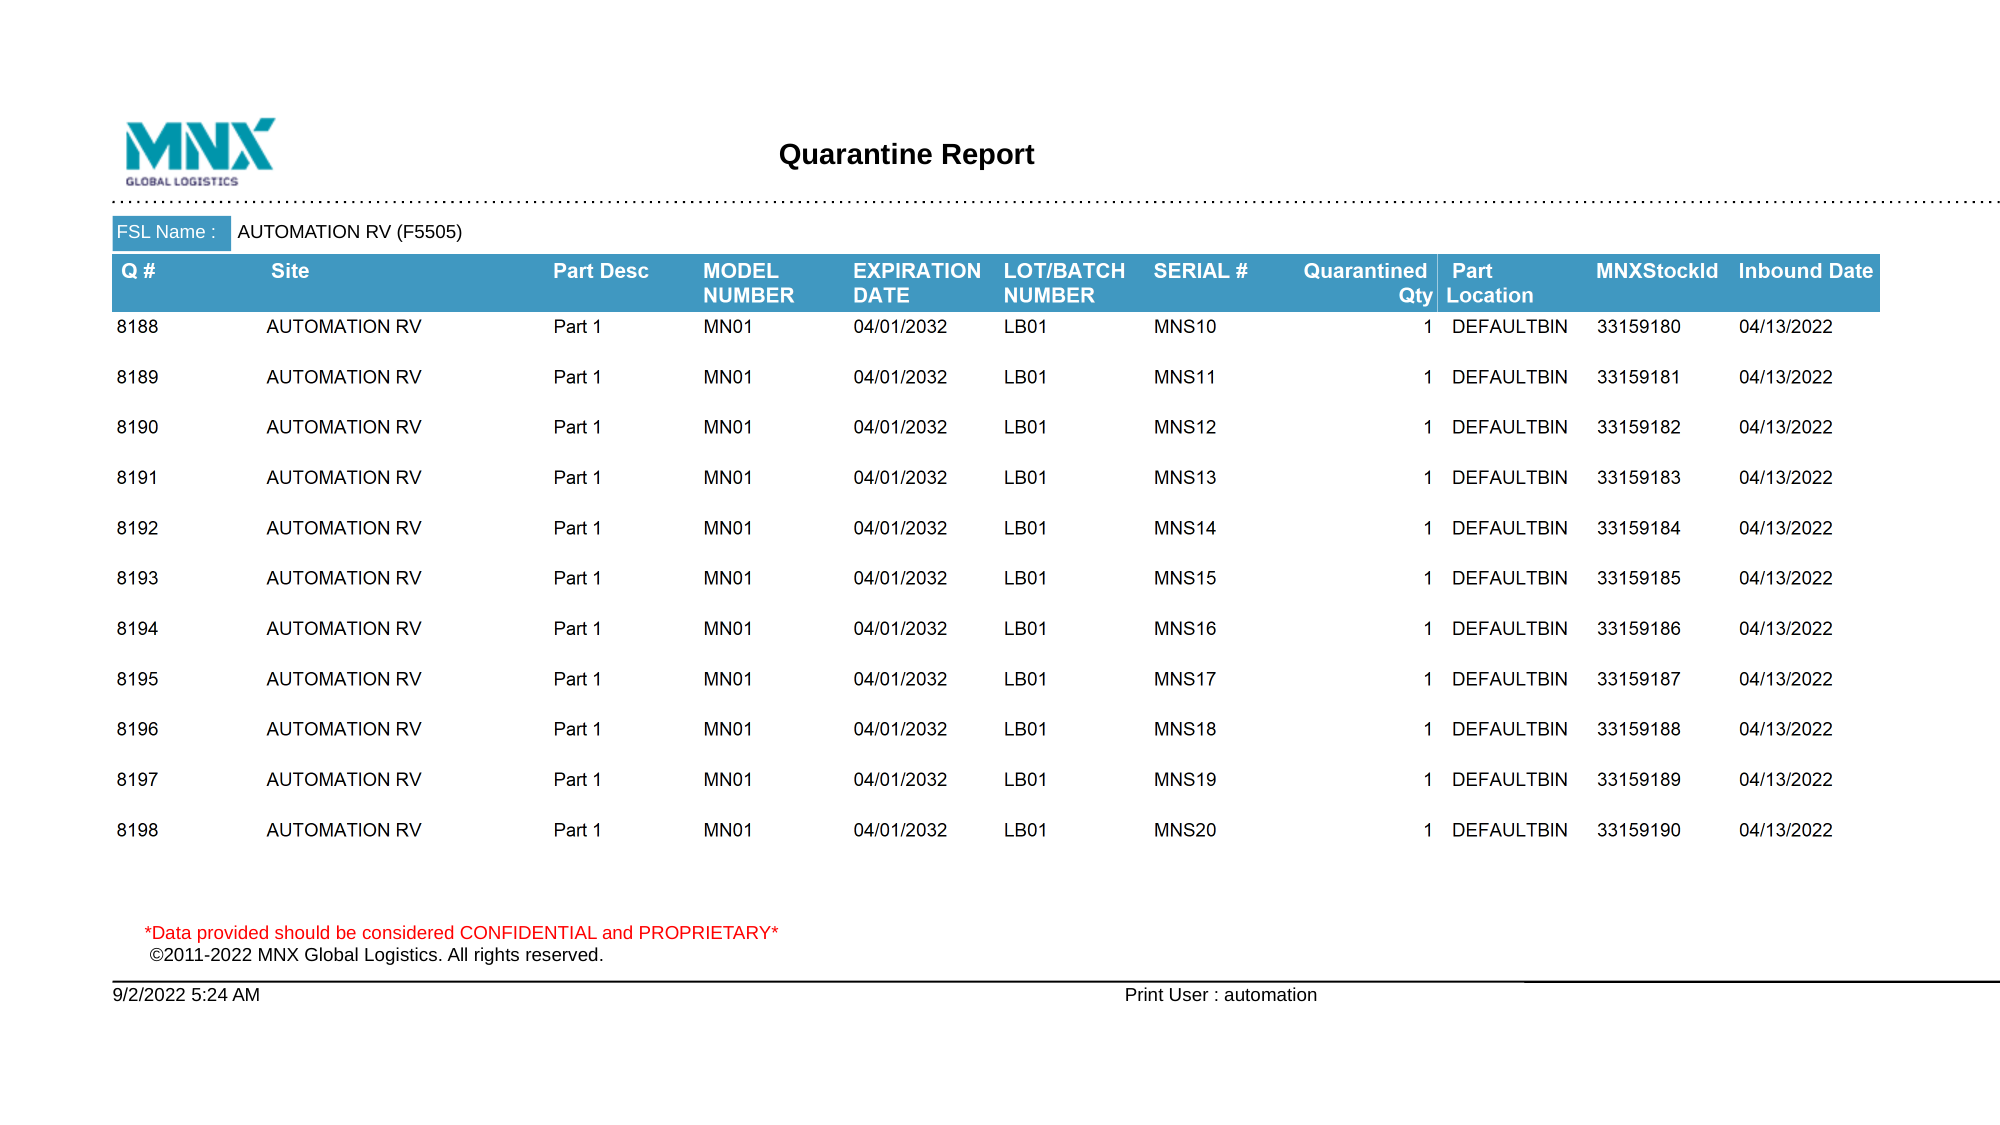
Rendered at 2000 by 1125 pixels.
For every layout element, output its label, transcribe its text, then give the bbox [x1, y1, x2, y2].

text_box Print User : automation [1055, 983, 1387, 1013]
text_box ©2011-2022 MNX Global Logistics. All rights reserved. [144, 942, 1158, 964]
picture [112, 254, 1880, 866]
picture [112, 115, 323, 188]
text_box 9/2/2022 5:24 AM [112, 983, 343, 1013]
text_box Quarantine Report [562, 131, 1252, 173]
text_box AUTOMATION RV (F5505) [233, 215, 669, 251]
text_box *Data provided should be considered CONFIDENTIAL and PROPRIETARY* [144, 920, 1158, 942]
text_box FSL Name : [112, 215, 232, 252]
